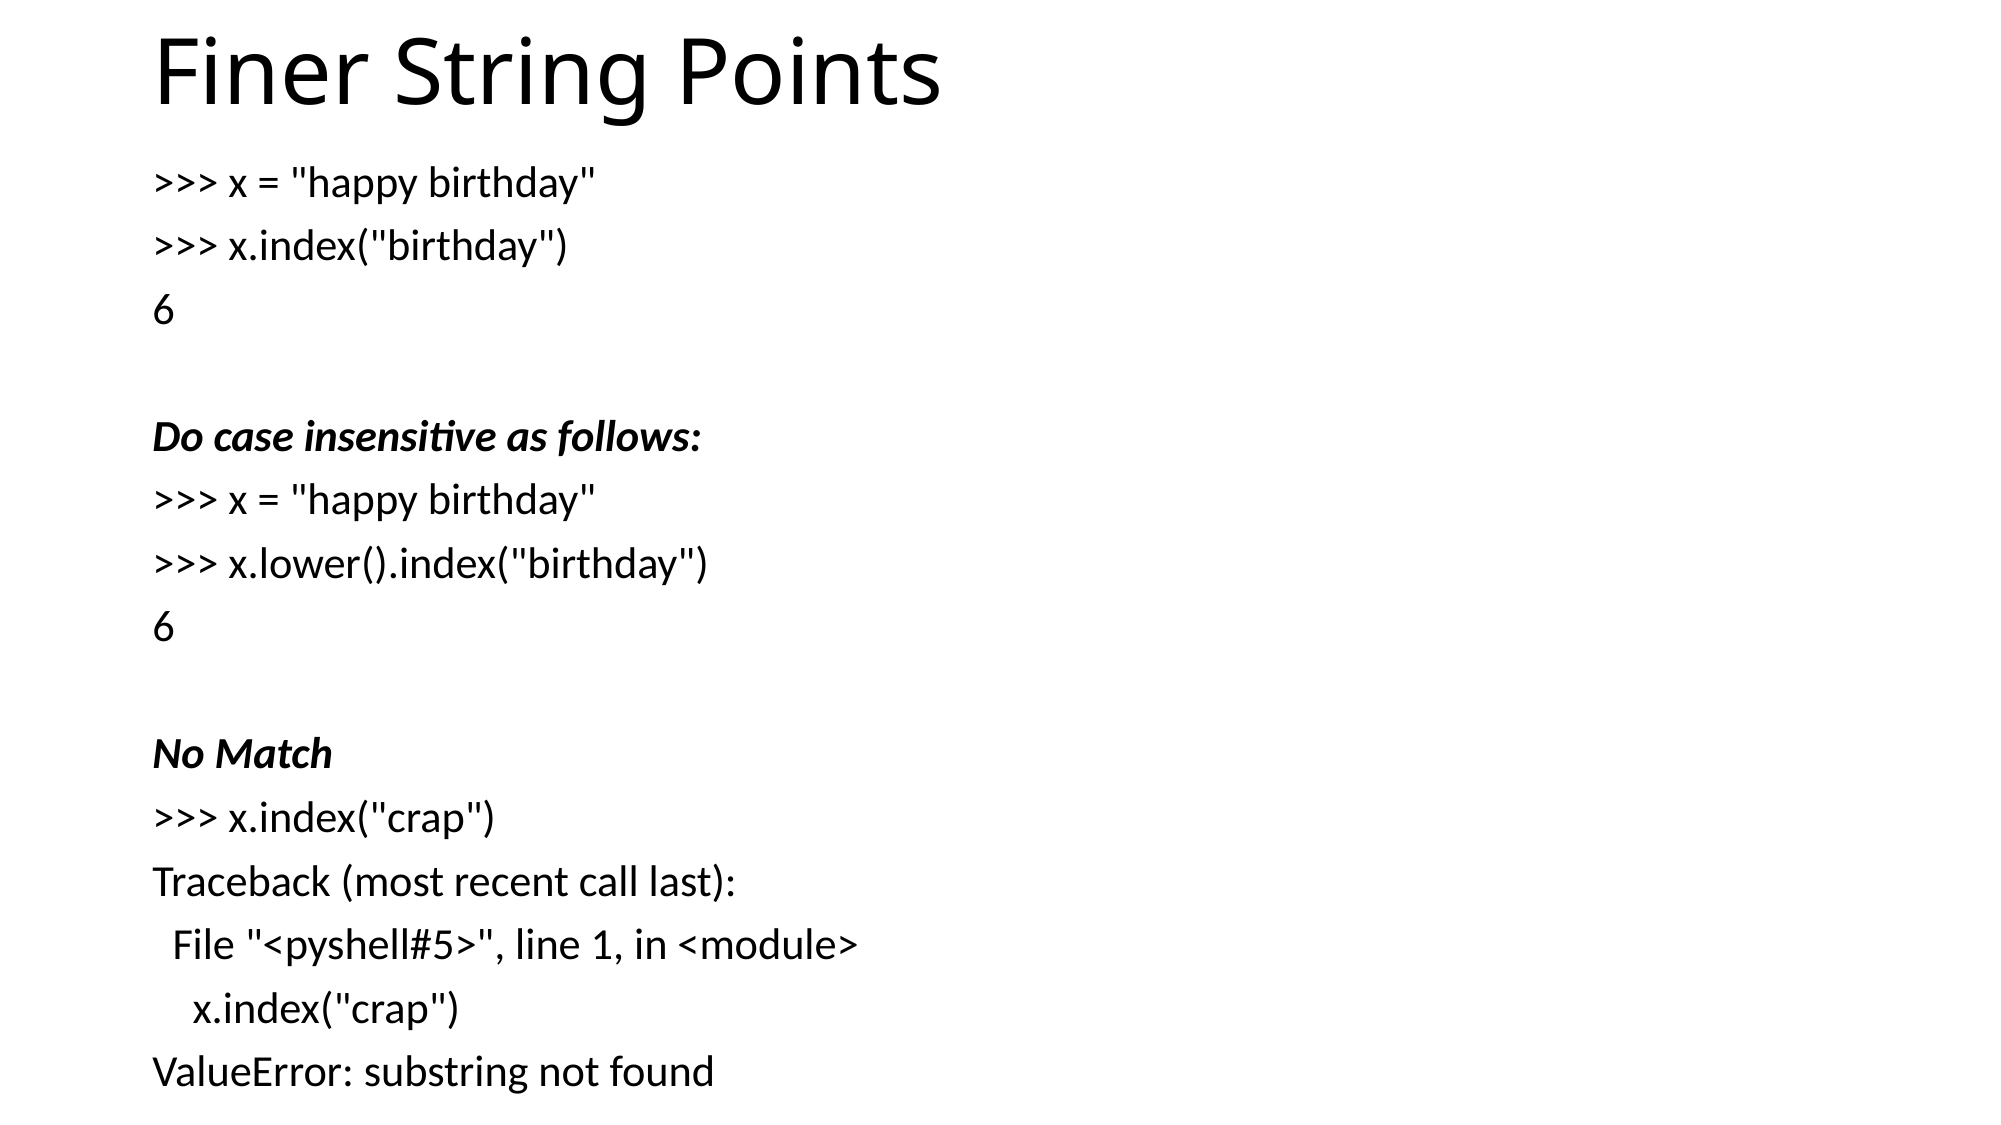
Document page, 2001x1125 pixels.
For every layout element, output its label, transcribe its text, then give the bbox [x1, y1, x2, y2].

list >>> x = "happy birthday" >>> x.index("birthday") 6 Do case insensitive as follows: >>> x = "happy birthday" >>> x.lower().index("birthday") 6 No Match >>> x.index("crap") Traceback (most recent call last): File "<pyshell#5>", line 1, in <module> x.index("crap") ValueError: substring not found [137, 151, 1863, 1113]
title Finer String Points [137, 0, 1863, 151]
